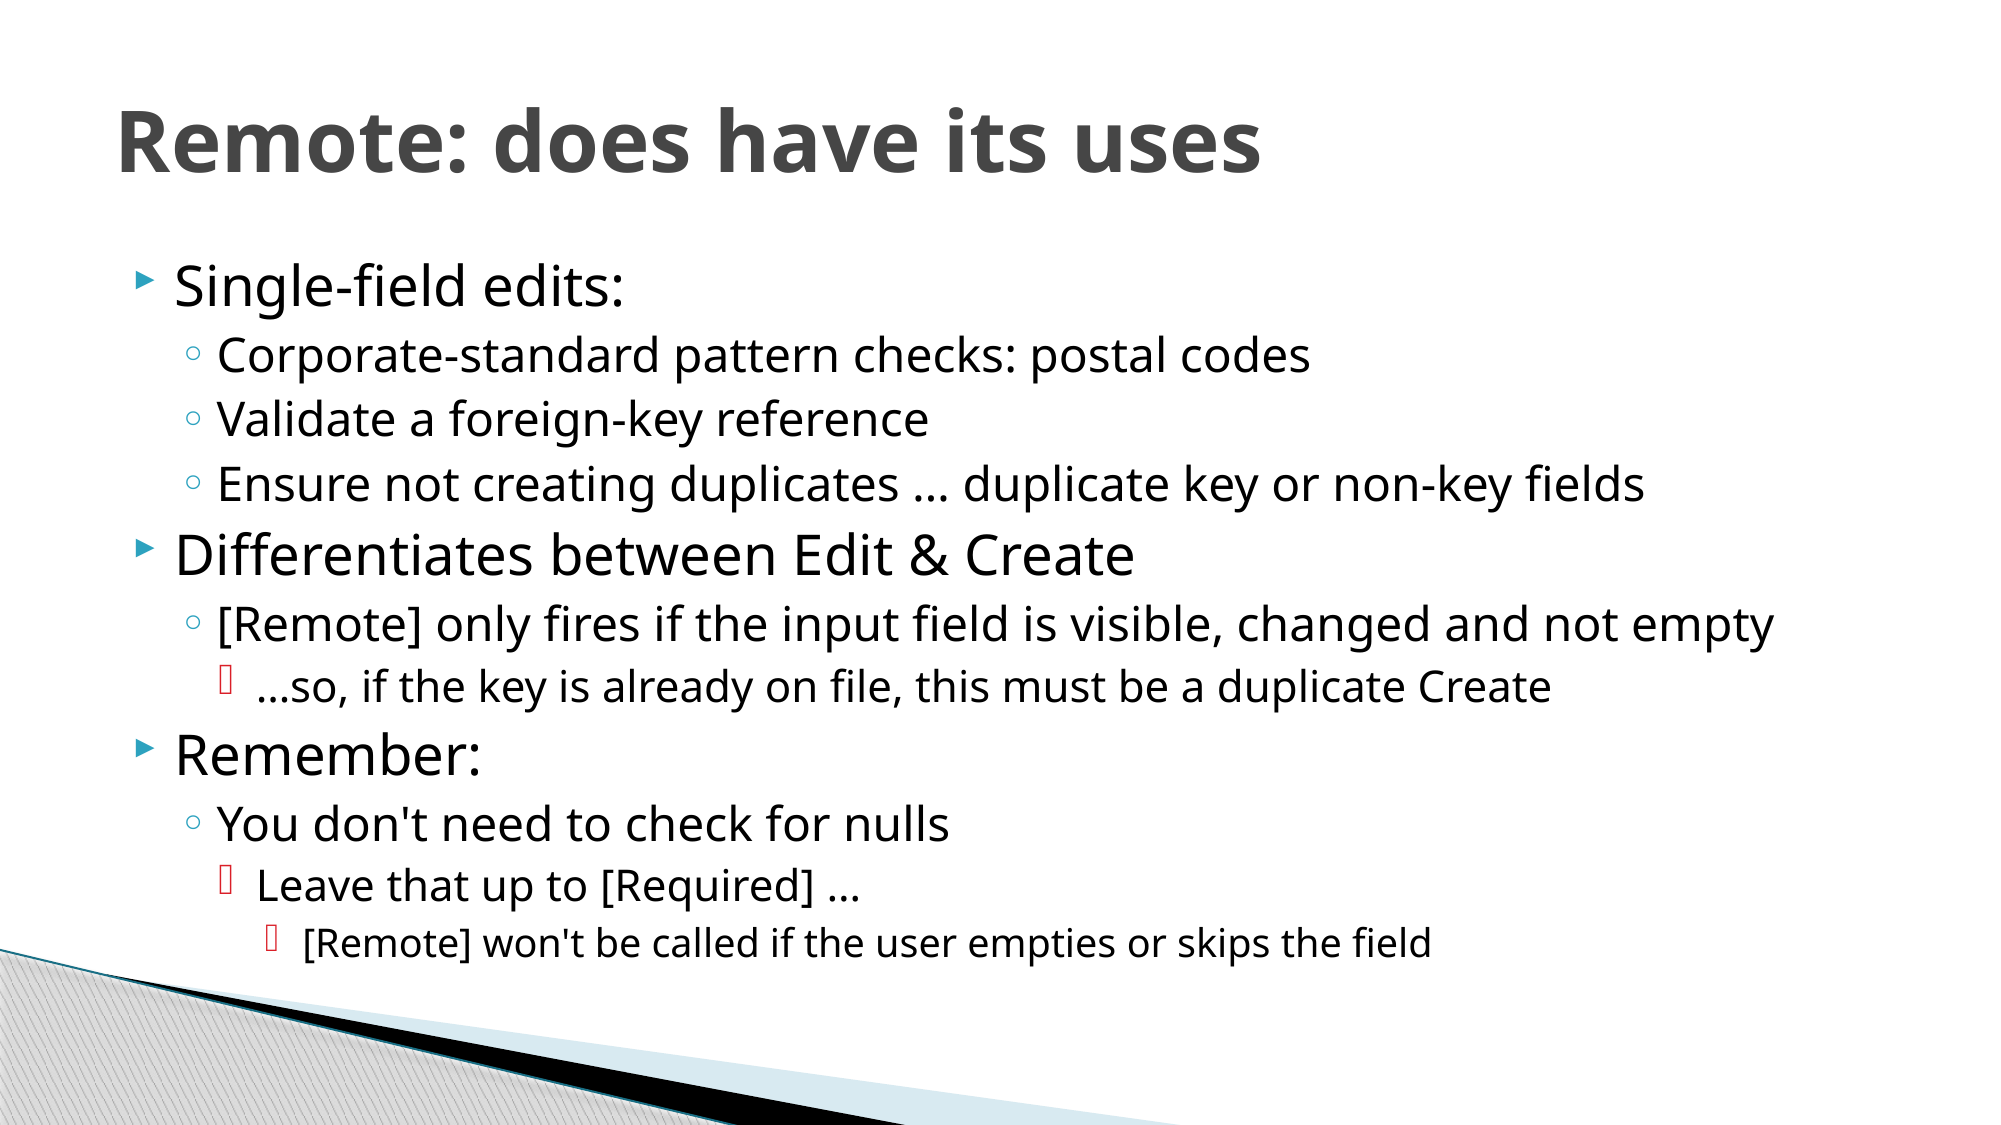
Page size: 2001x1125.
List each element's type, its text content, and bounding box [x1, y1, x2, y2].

title Remote: does have its uses [99, 45, 1900, 233]
list Single-field edits: Corporate-standard pattern checks: postal codes Validate a foreign-key reference Ensure not creating duplicates … duplicate key or non-key fields Differentiates between Edit & Create [Remote] only fires if the input field is visible, changed and not empty …so, if the key is already on file, this must be a duplicate Create Remember: You don't need to check for nulls Leave that up to [Required] … [Remote] won't be called if the user empties or skips the field [99, 243, 2000, 986]
